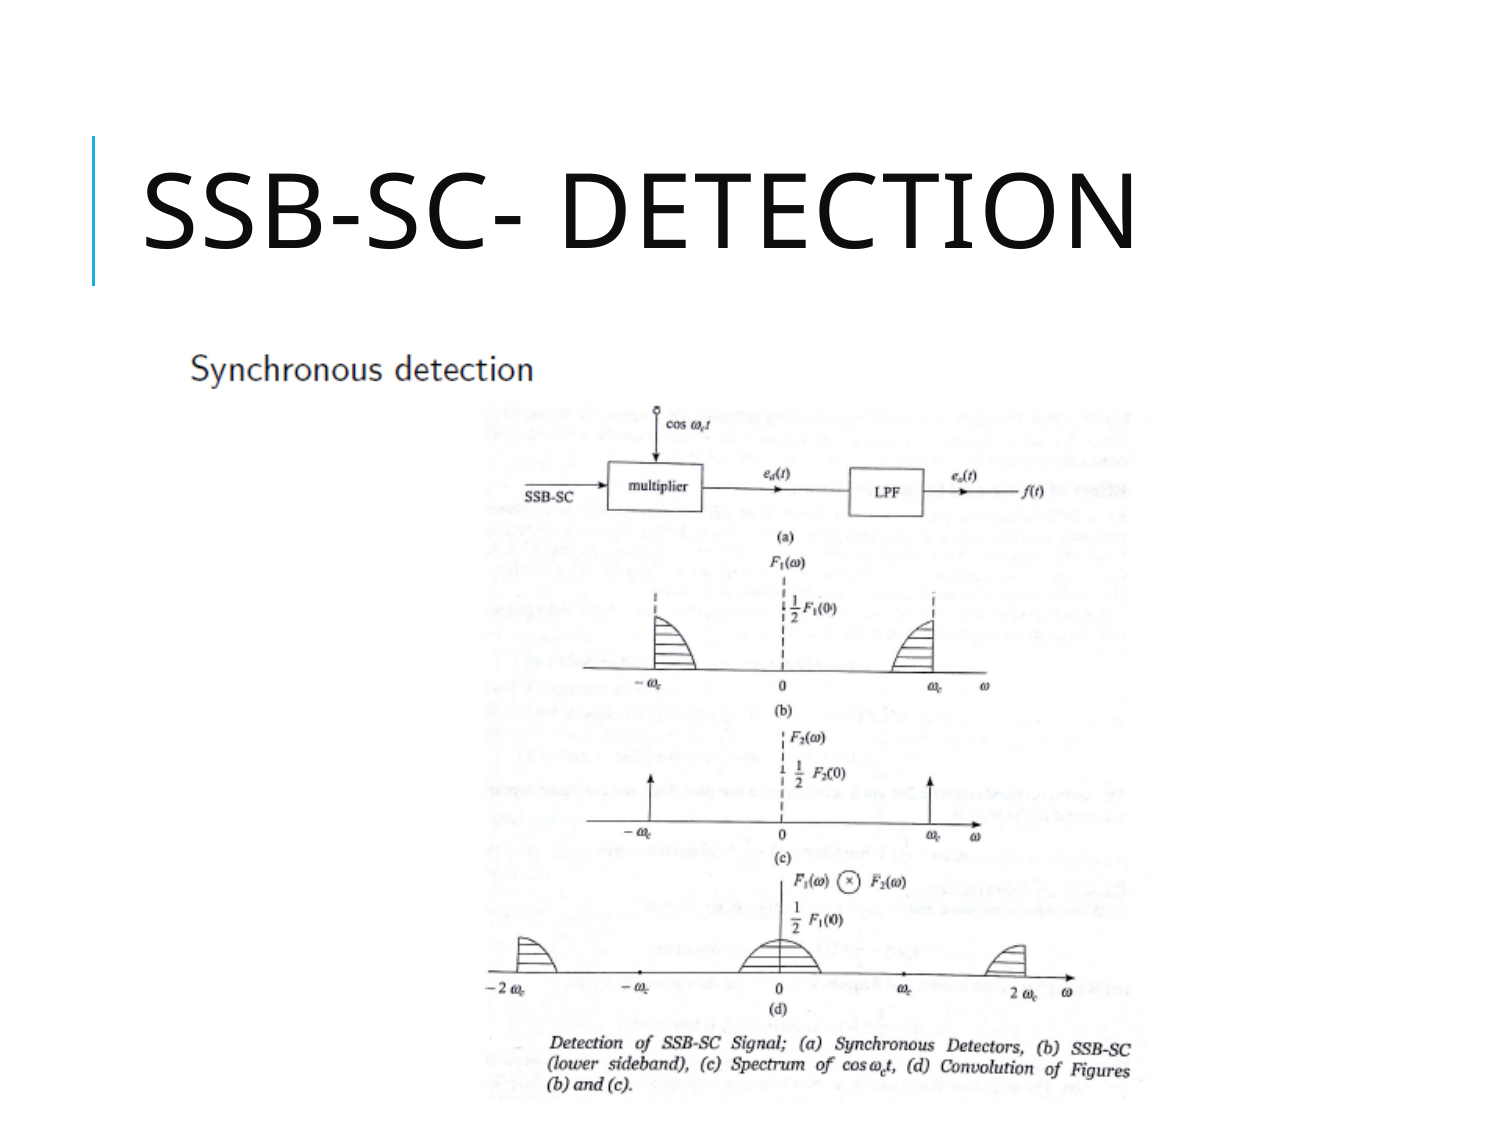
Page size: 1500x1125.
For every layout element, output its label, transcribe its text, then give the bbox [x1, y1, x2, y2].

title ssb-sc- detection [126, 96, 1322, 342]
picture [170, 314, 1150, 1103]
